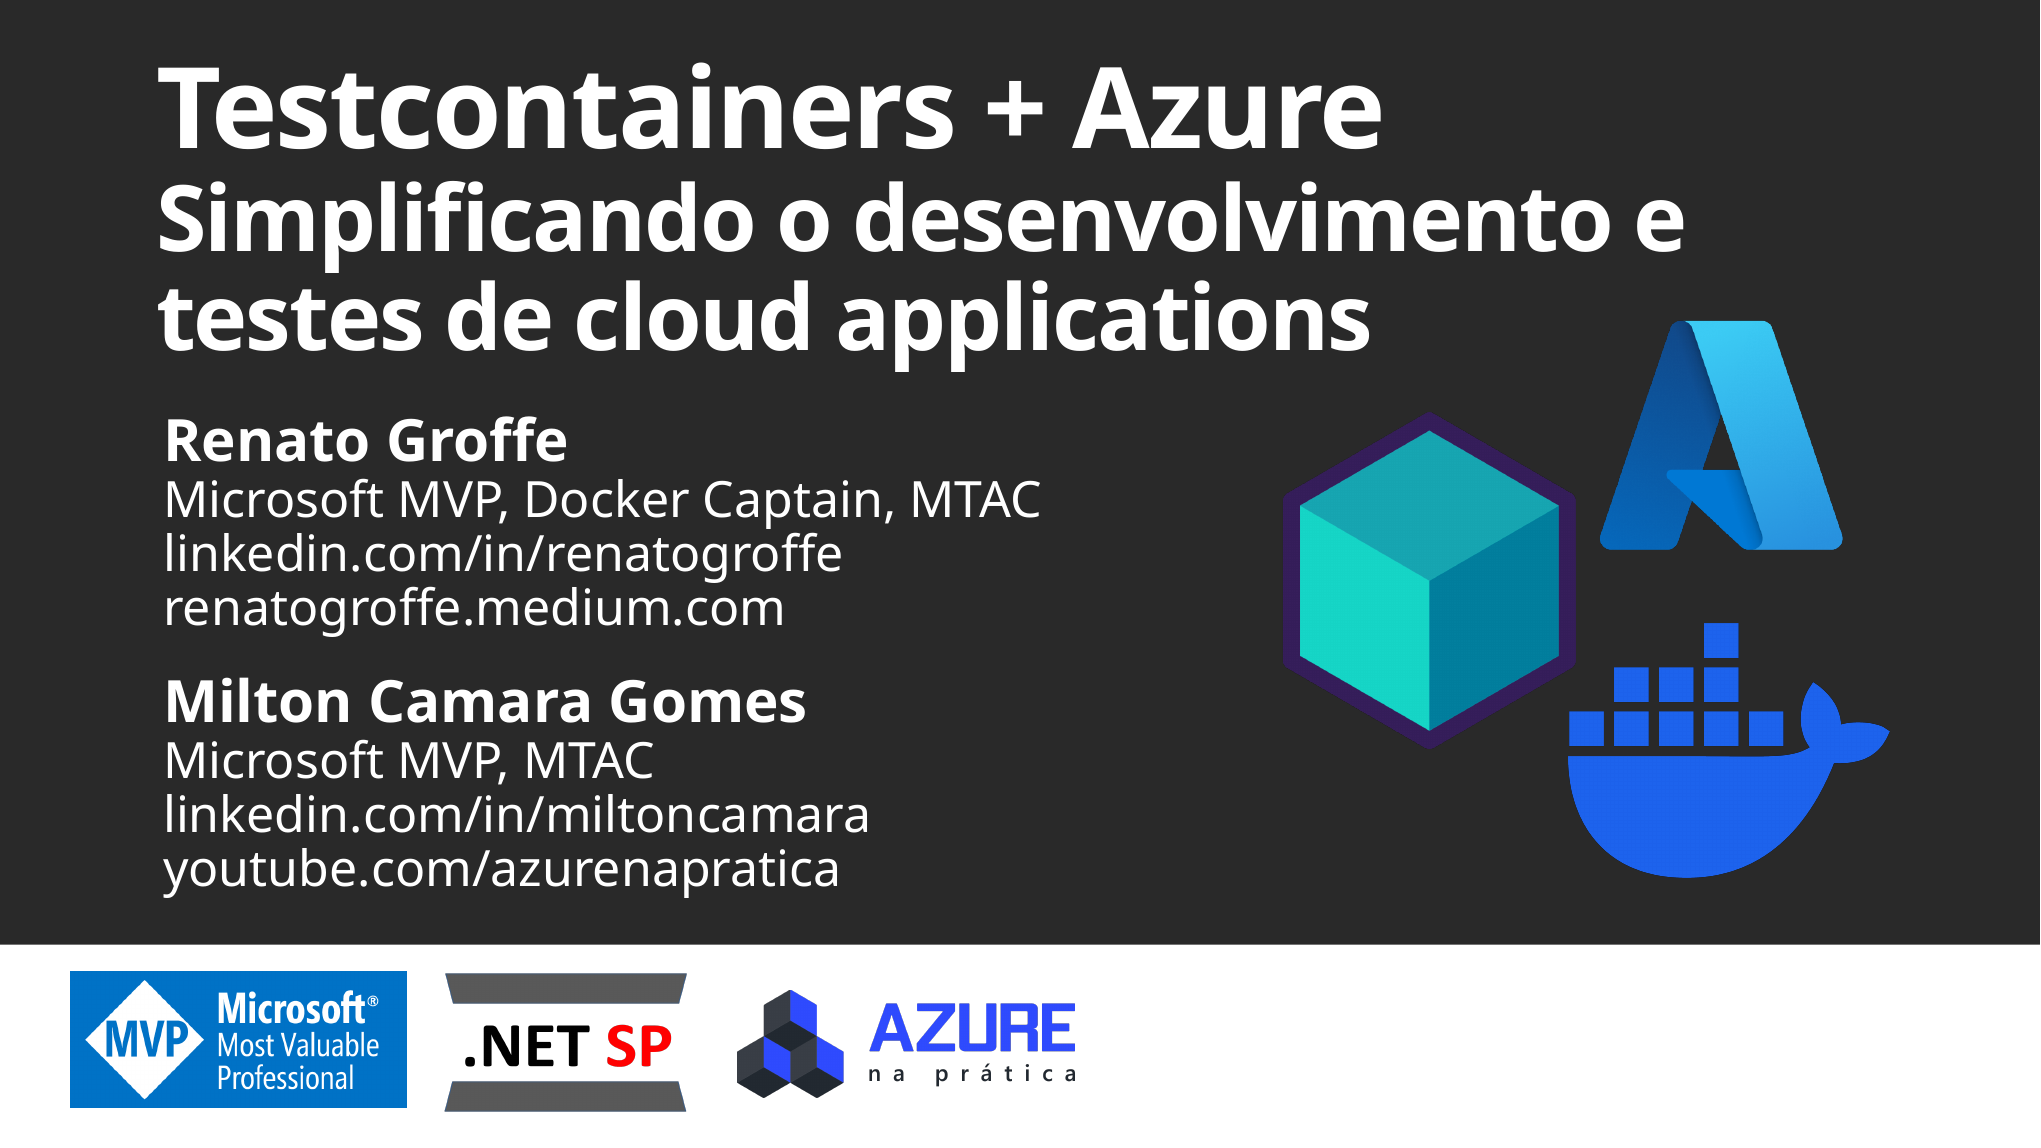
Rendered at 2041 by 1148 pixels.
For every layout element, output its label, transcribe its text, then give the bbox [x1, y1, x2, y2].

picture [737, 990, 1075, 1098]
text_box Milton Camara Gomes Microsoft MVP, MTAC linkedin.com/in/miltoncamara youtube.com/azurenapratica [139, 654, 1142, 962]
picture [419, 951, 714, 1137]
list Renato Groffe Microsoft MVP, Docker Captain, MTAC linkedin.com/in/renatogroffe renatogroffe.medium.com [139, 393, 1142, 654]
picture [69, 971, 408, 1108]
picture [1282, 282, 1890, 878]
title Testcontainers + Azure Simplificando o desenvolvimento e testes de cloud applications [132, 36, 1970, 413]
